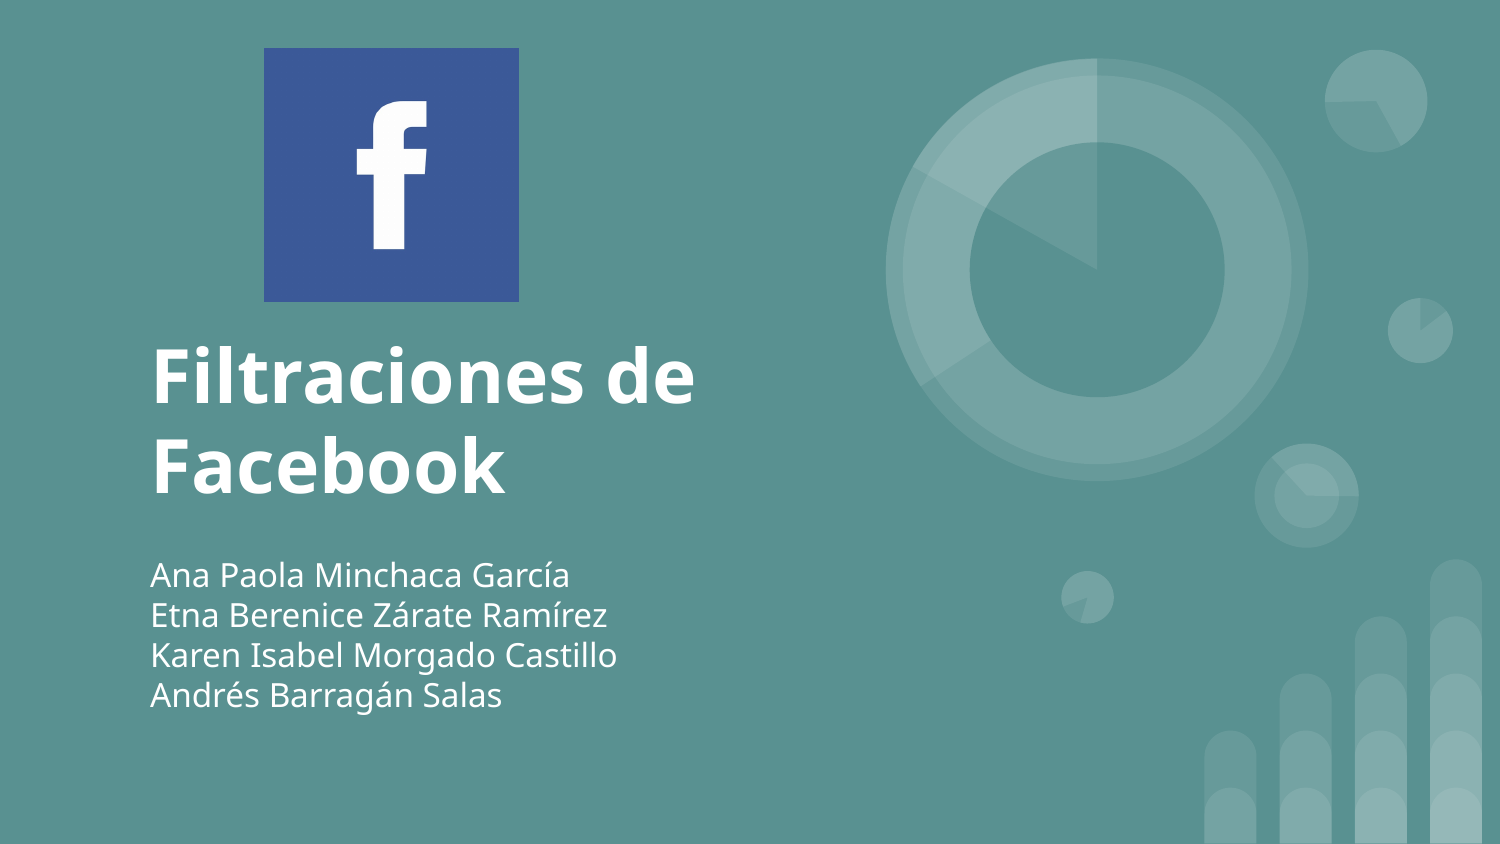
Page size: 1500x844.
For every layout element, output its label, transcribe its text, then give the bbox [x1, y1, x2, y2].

title Filtraciones de Facebook [135, 264, 834, 539]
subtitle Ana Paola Minchaca García Etna Berenice Zárate Ramírez Karen Isabel Morgado Castillo Andrés Barragán Salas [135, 539, 834, 704]
picture [264, 47, 519, 302]
